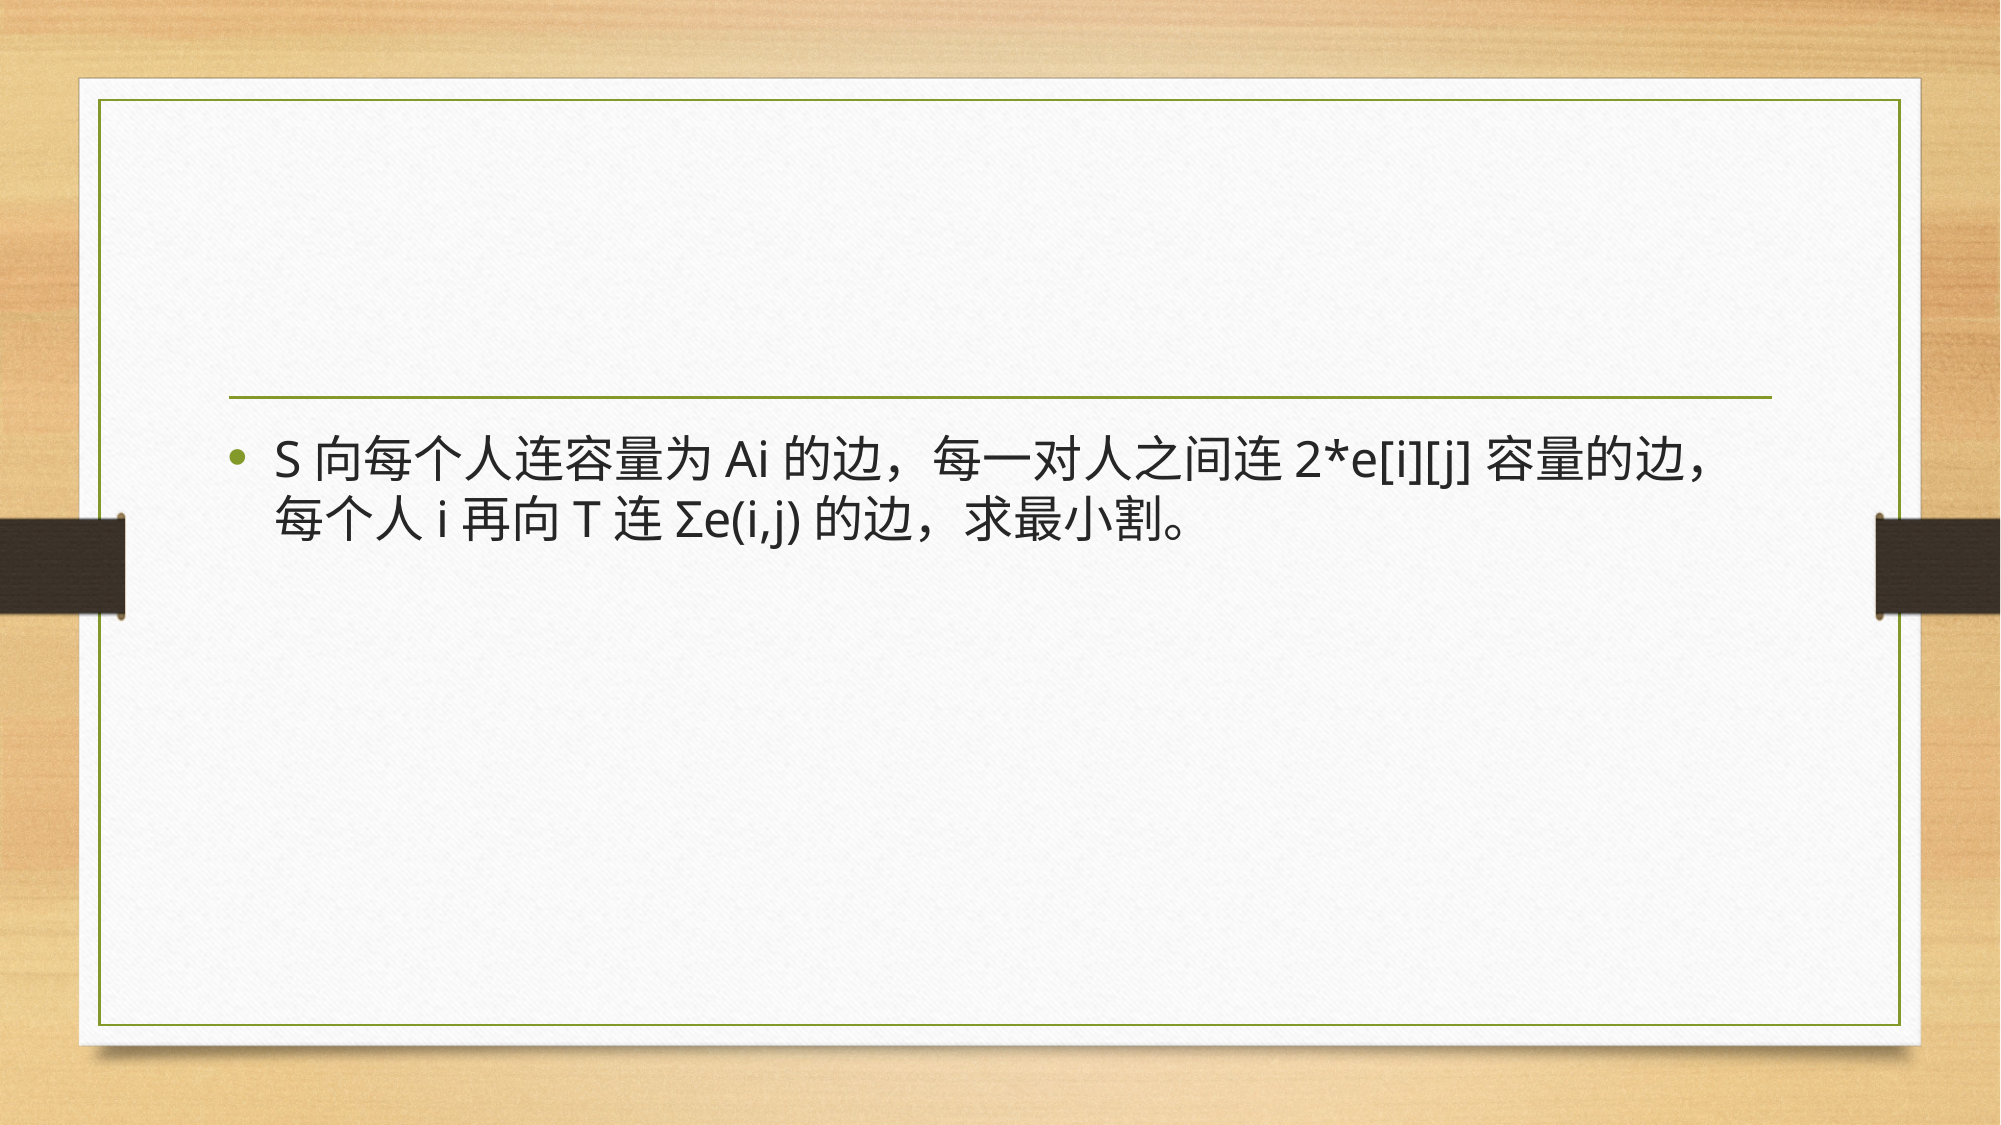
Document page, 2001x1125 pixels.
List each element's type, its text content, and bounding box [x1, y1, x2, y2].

picture [0, 0, 2001, 1125]
list S向每个人连容量为Ai的边，每一对人之间连2*e[i][j]容量的边，每个人i再向T连Σe(i,j)的边，求最小割。 [212, 419, 1788, 964]
